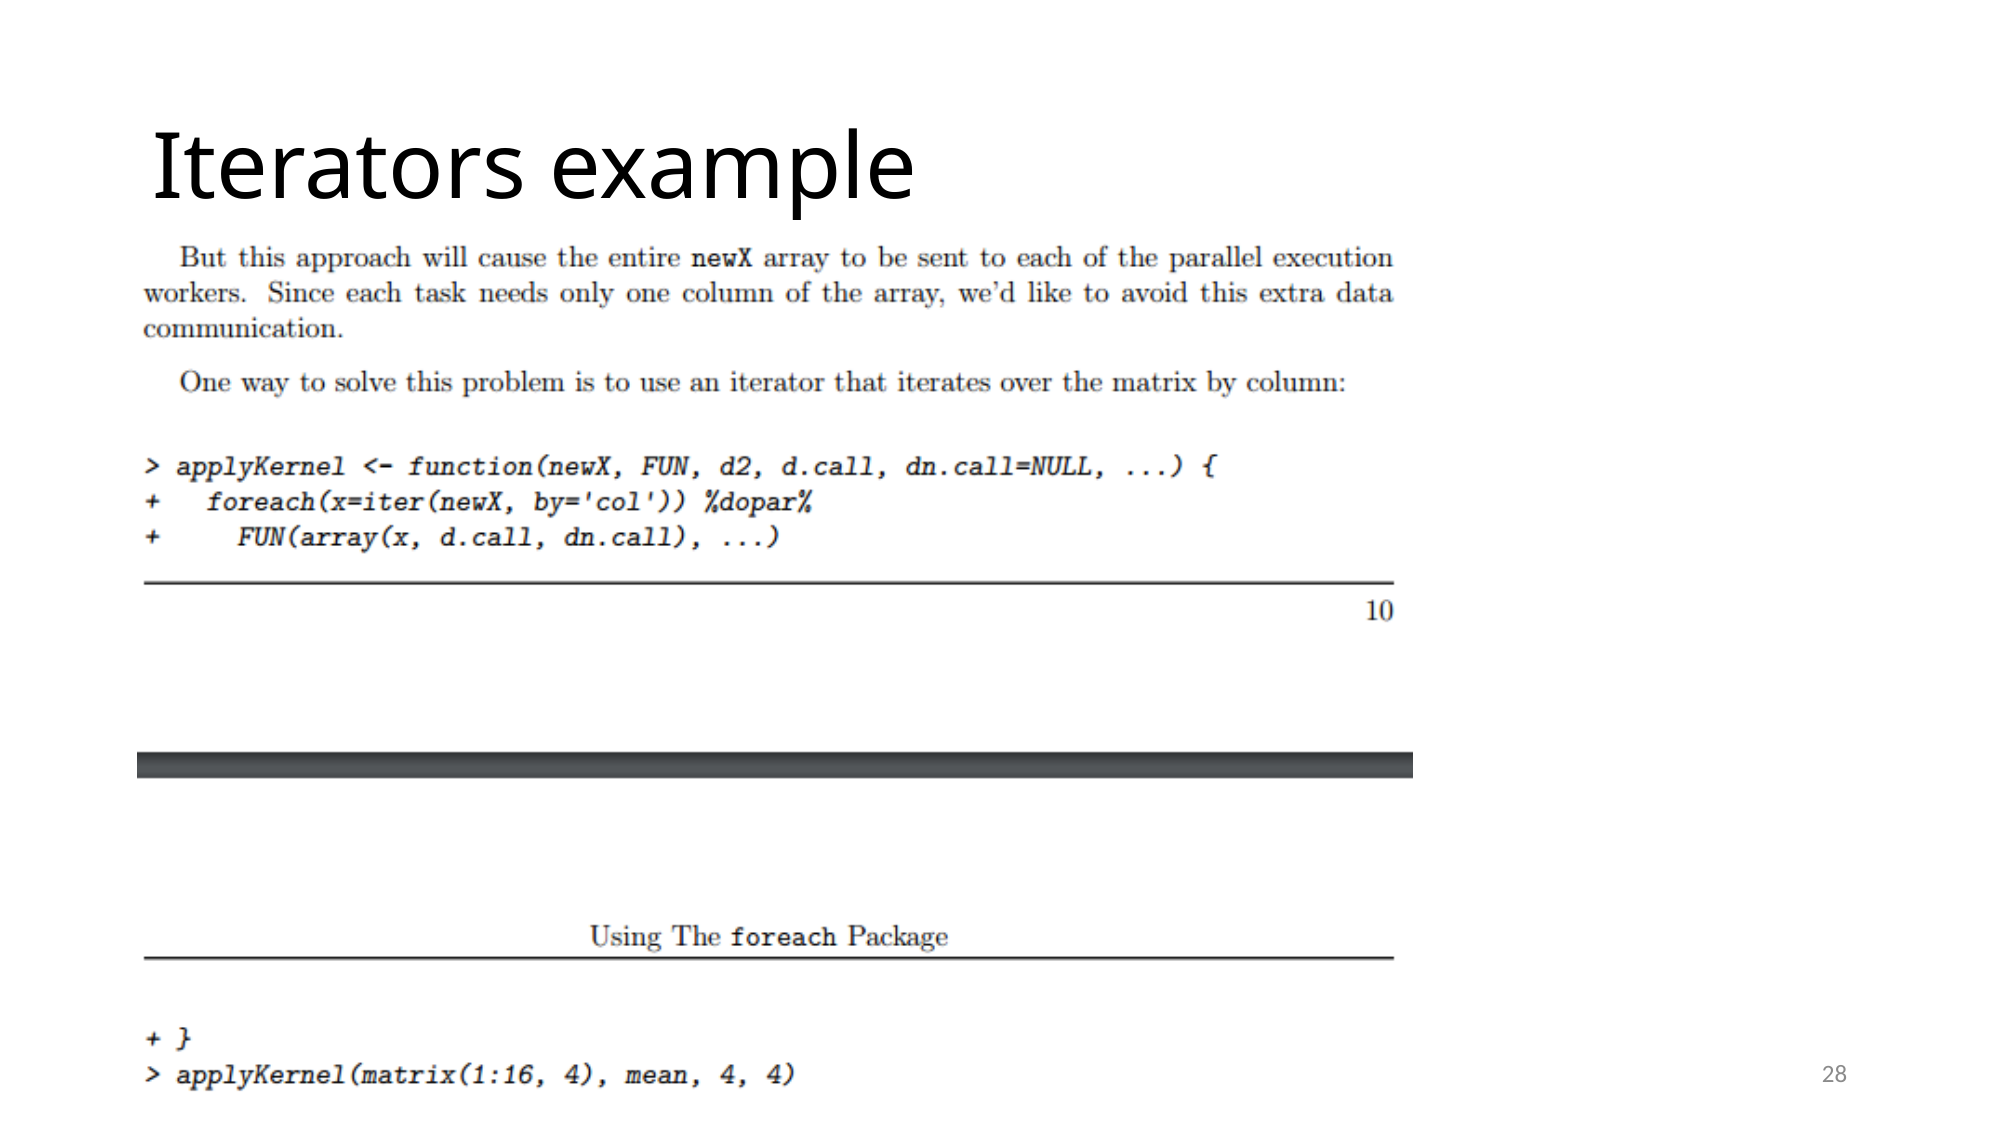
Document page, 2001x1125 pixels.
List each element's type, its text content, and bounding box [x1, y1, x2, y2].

picture [137, 226, 1413, 1106]
slide_number 28 [1413, 1042, 1863, 1103]
title Iterators example [137, 59, 1863, 278]
